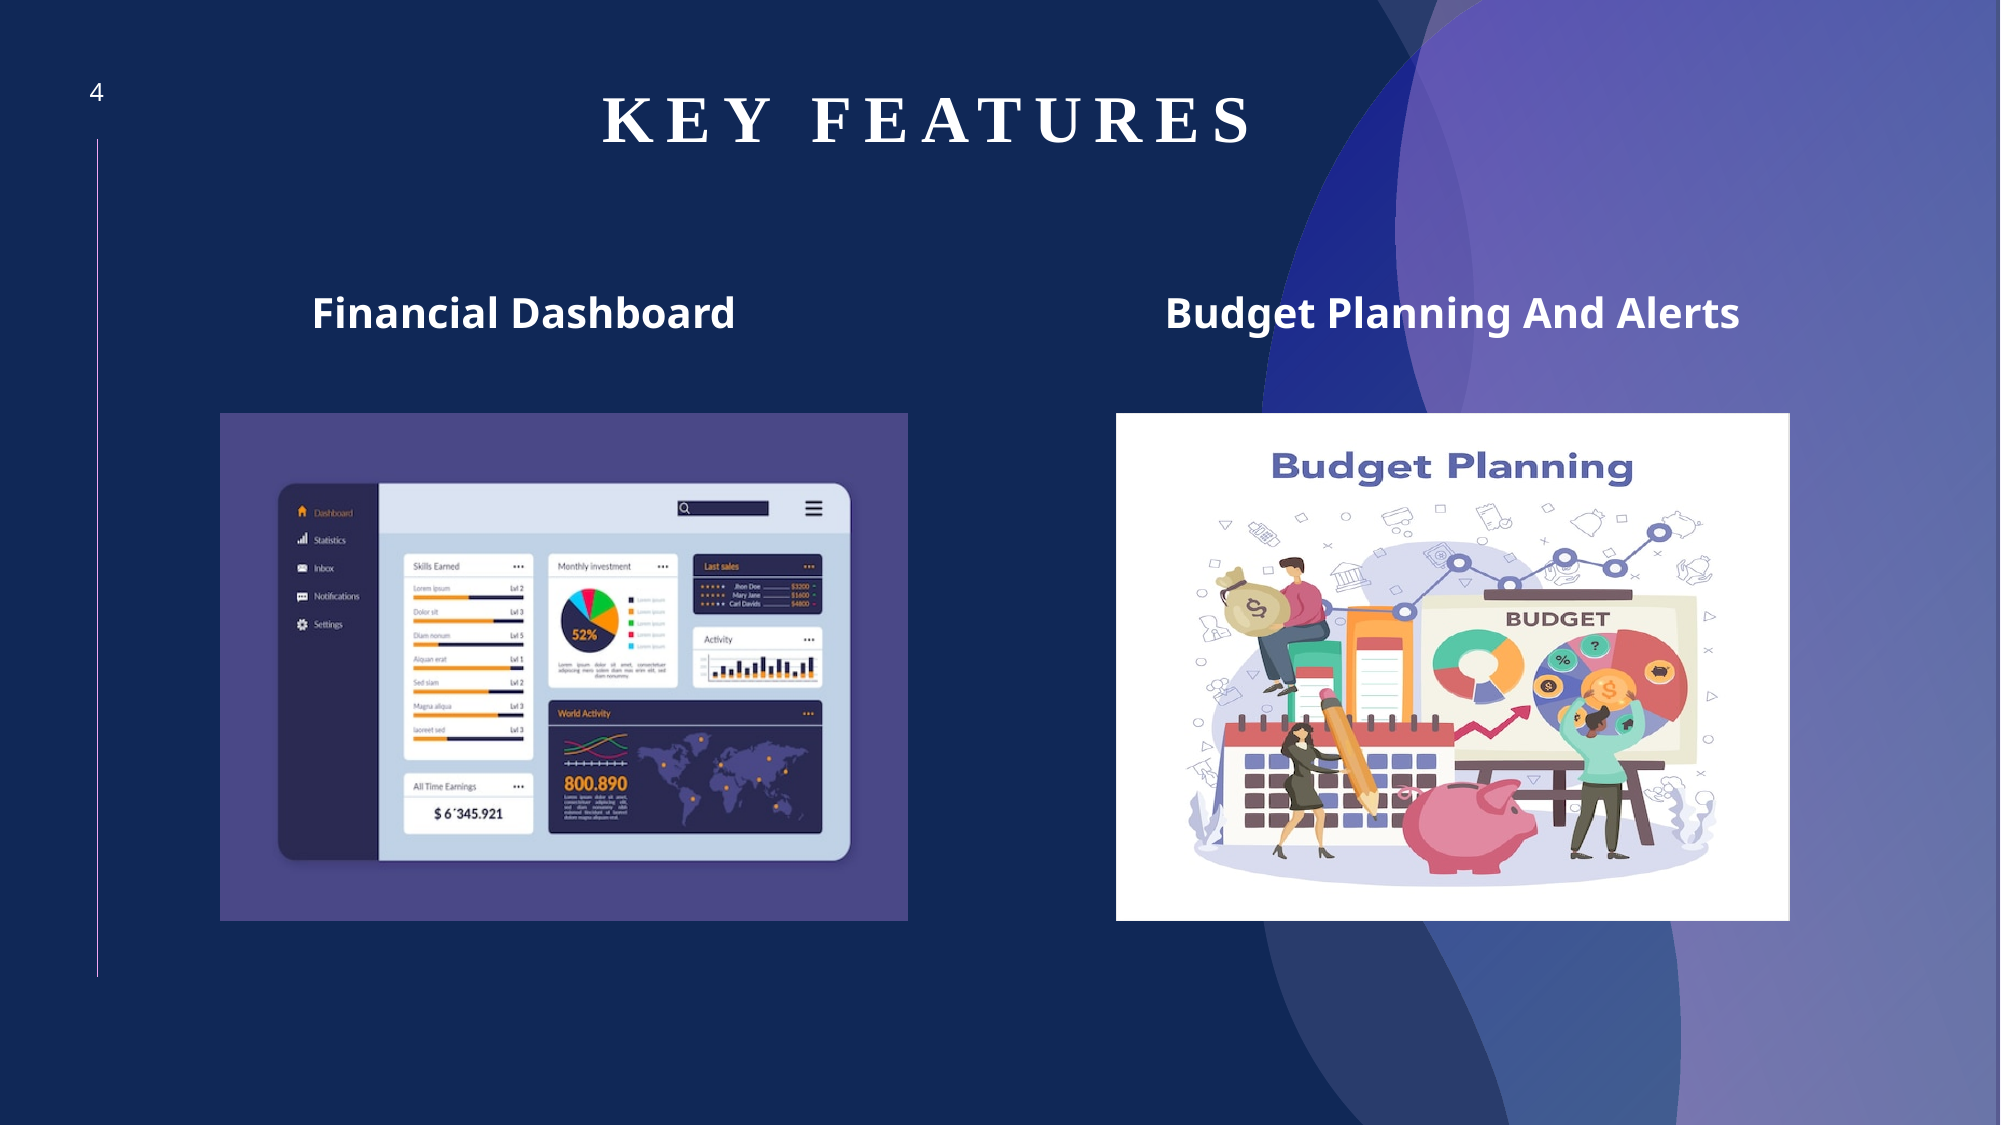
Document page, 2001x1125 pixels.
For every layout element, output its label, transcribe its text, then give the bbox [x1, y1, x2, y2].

slide_number 4 [53, 67, 140, 119]
picture [220, 413, 908, 921]
text_box Budget Planning And Alerts [1149, 279, 1756, 345]
picture [1116, 413, 1790, 921]
text_box Financial Dashboard [296, 279, 752, 345]
title KEY FEATURES [587, 73, 1315, 164]
